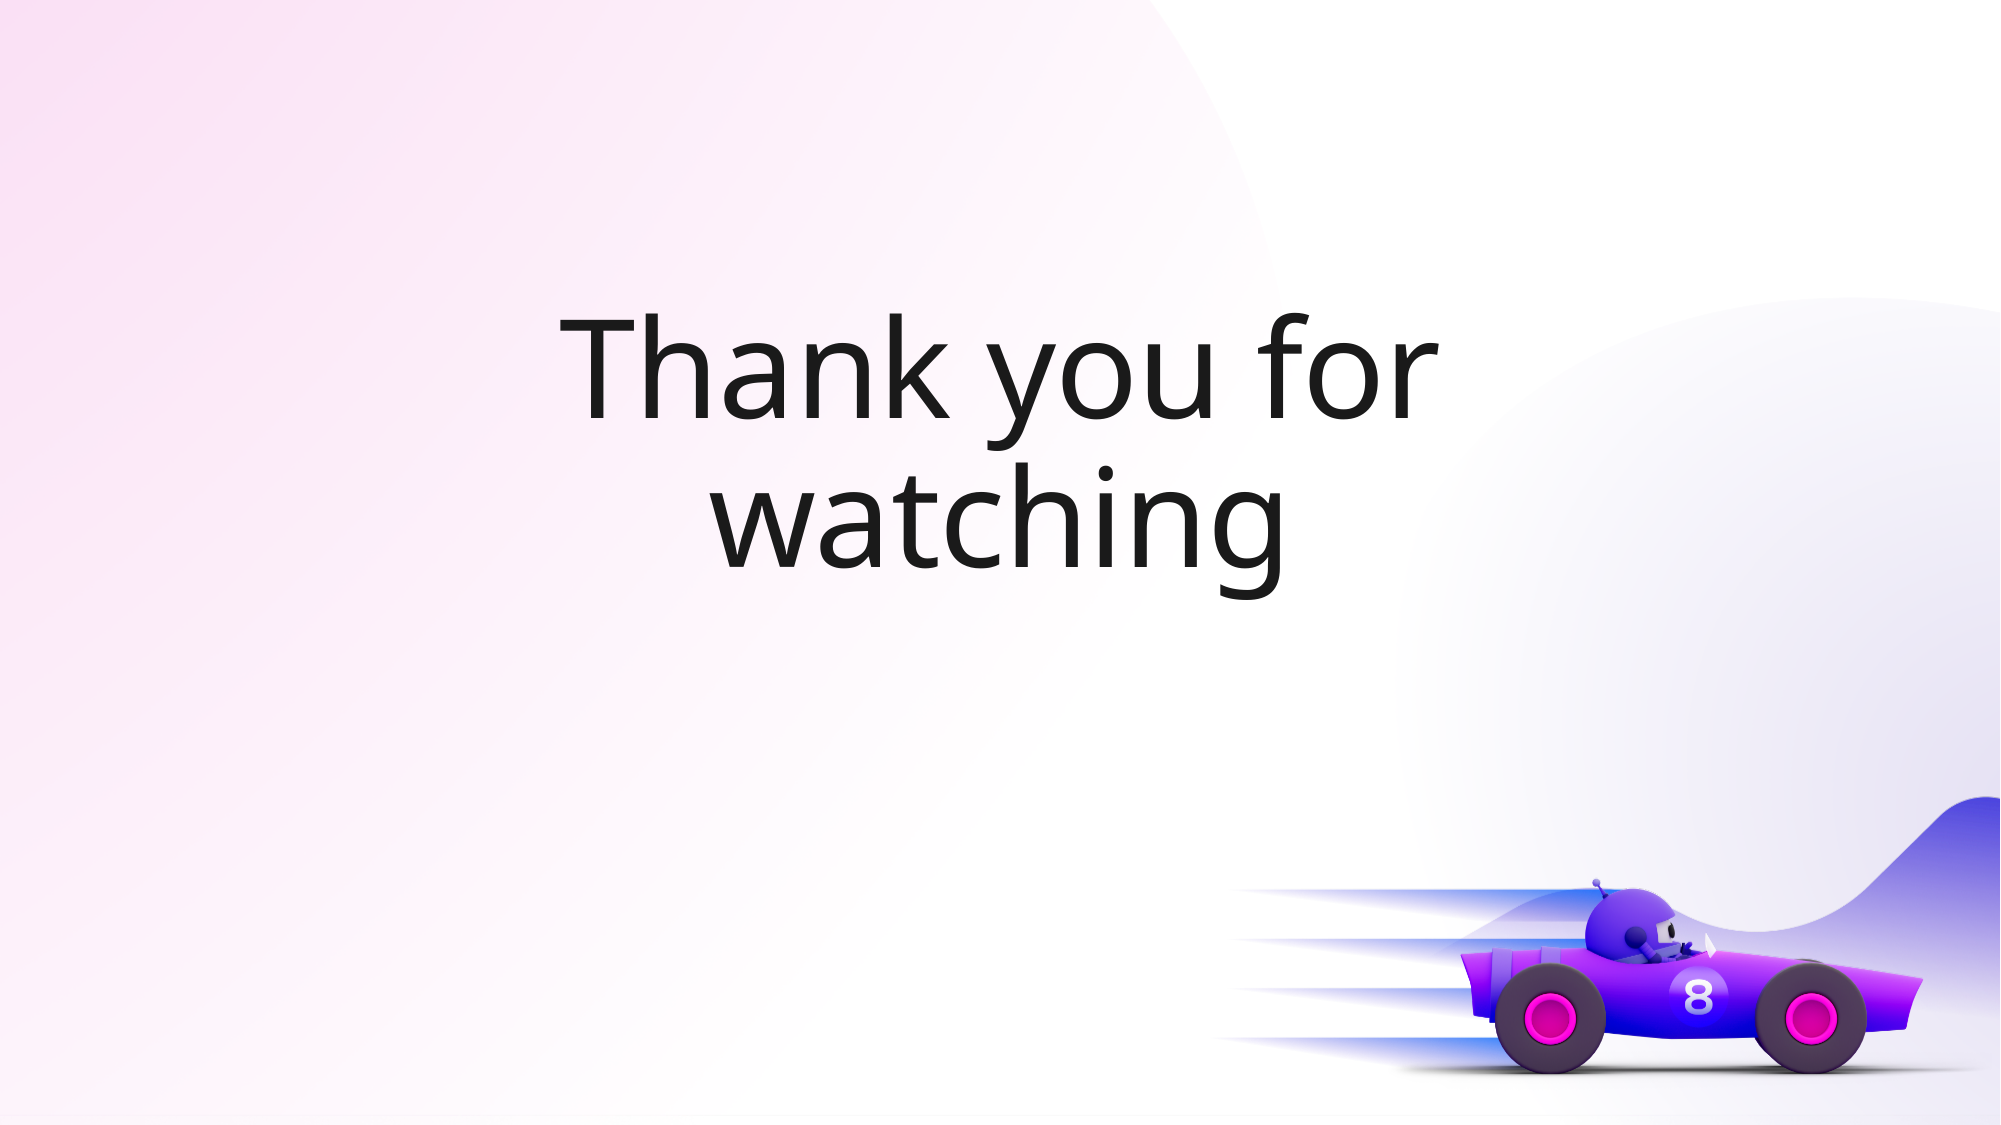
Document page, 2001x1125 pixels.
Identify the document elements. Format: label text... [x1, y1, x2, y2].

title Thank you for watching [350, 264, 1650, 597]
picture [0, 0, 2001, 1125]
